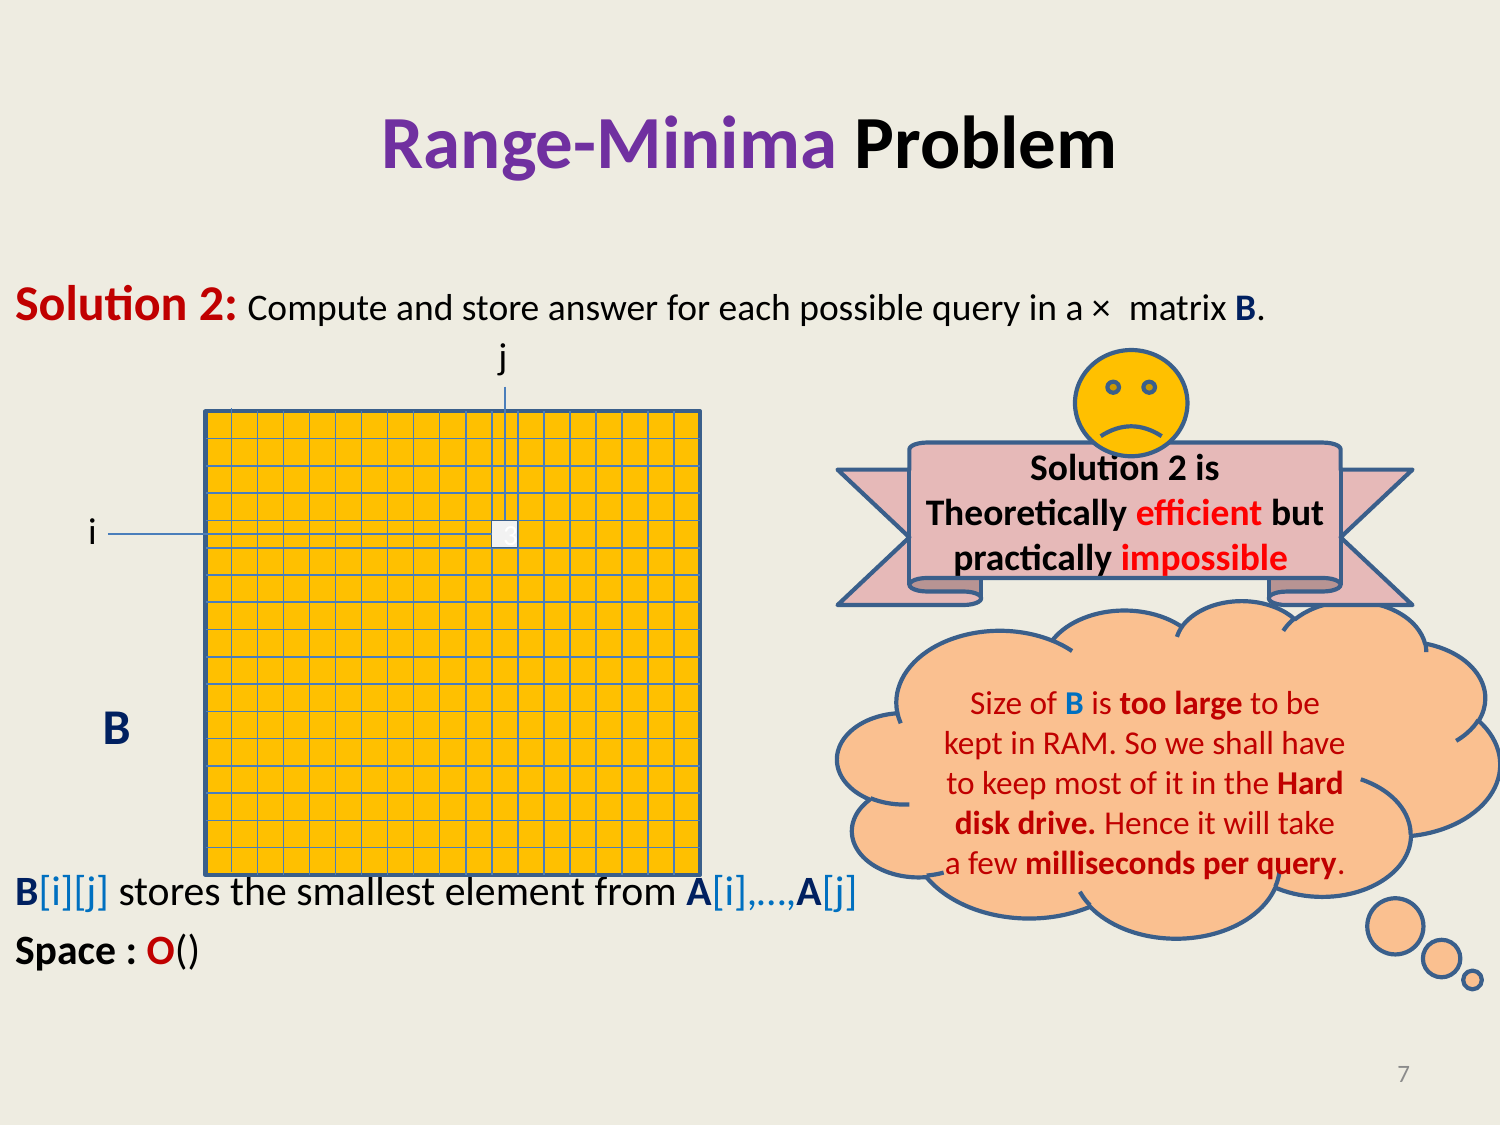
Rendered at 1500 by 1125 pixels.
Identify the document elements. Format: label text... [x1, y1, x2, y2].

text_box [837, 349, 1413, 606]
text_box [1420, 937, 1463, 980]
text_box Size of B is too large to be kept in RAM. So we shall have to keep most of it in the Hard disk drive. Hence it will take a few milliseconds per query. [1365, 896, 1426, 957]
title Range-Minima Problem [75, 45, 1425, 233]
slide_number 7 [1074, 1042, 1425, 1103]
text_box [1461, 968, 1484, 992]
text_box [76, 324, 701, 876]
text_box Size of B is too large to be kept in RAM. So we shall have to keep most of it in the Hard disk drive. Hence it will take a few milliseconds per query. [834, 615, 1500, 941]
